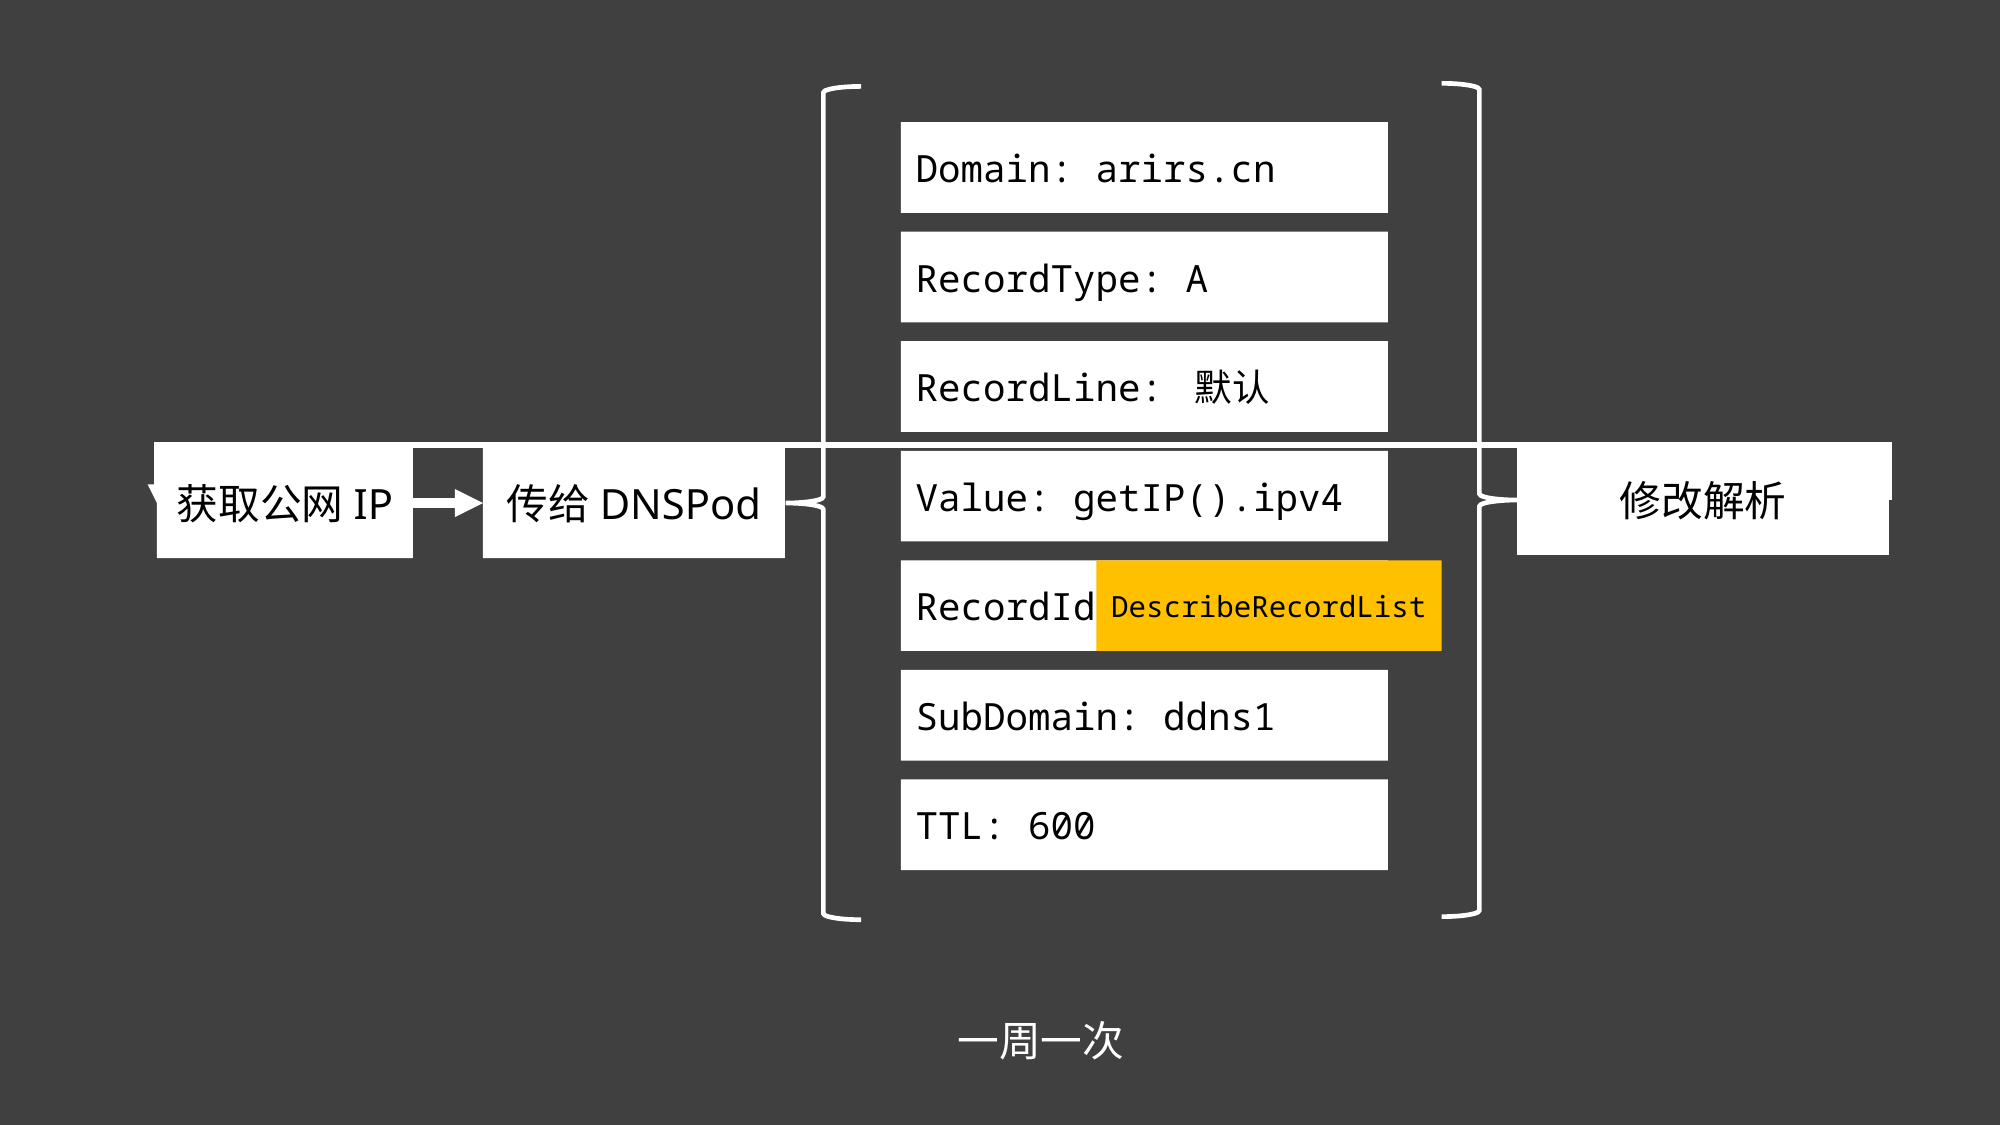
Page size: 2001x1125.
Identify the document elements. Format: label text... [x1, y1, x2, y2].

text_box [1441, 504, 1484, 918]
text_box Value: getIP().ipv4 [900, 450, 1389, 499]
text_box 传给DNSPod [482, 504, 786, 559]
text_box TTL: 600 [900, 778, 1389, 871]
text_box 一周一次 [934, 991, 1148, 1090]
text_box RecordId: [900, 559, 1095, 652]
text_box Value: getIP().ipv4 [900, 504, 1389, 542]
text_box Domain: arirs.cn [900, 121, 1389, 214]
text_box SubDomain: ddns1 [900, 669, 1389, 762]
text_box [156, 499, 1889, 504]
text_box 传给DNSPod [482, 447, 786, 499]
text_box 修改解析 [1516, 447, 1887, 499]
text_box DescribeRecordList [1095, 559, 1441, 652]
text_box 获取公网IP [159, 447, 414, 499]
text_box [819, 85, 862, 499]
text_box RecordType: A [900, 231, 1389, 323]
text_box 获取公网IP [156, 504, 414, 559]
text_box [799, 504, 862, 921]
text_box 修改解析 [1516, 503, 1890, 556]
text_box [1441, 82, 1503, 499]
text_box RecordLine: 默认 [900, 340, 1389, 433]
